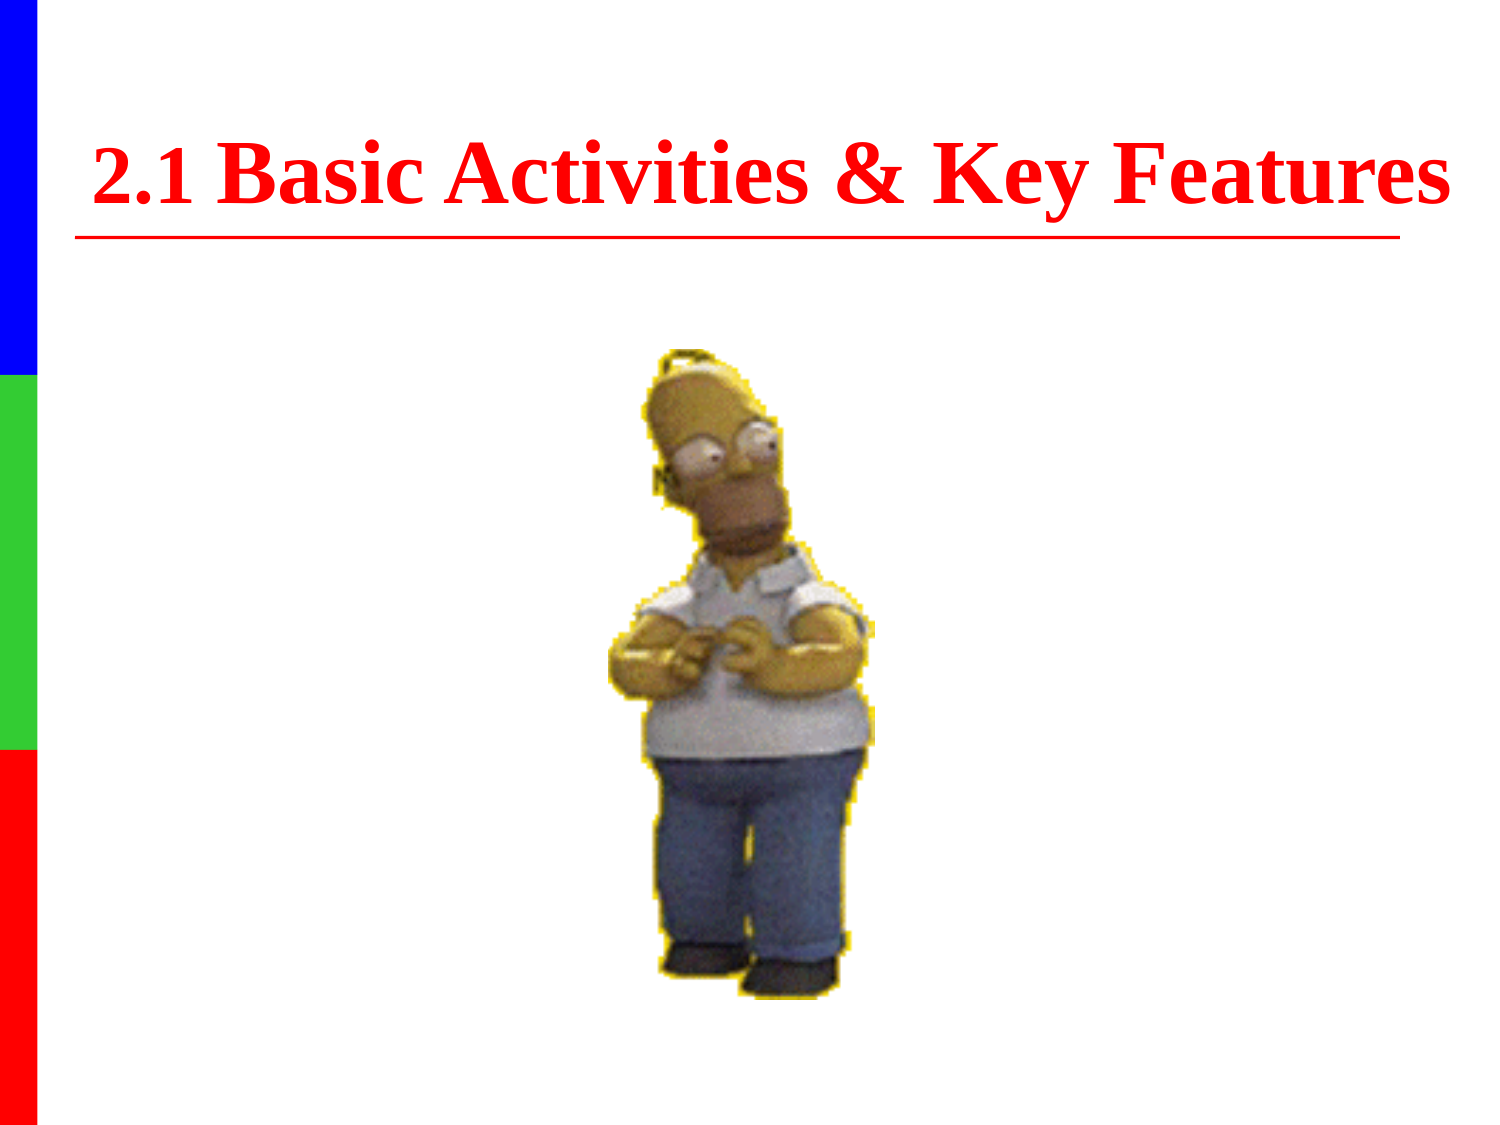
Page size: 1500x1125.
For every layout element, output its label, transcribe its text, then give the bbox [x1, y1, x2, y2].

picture [608, 349, 875, 1000]
title 2.1 Basic Activities & Key Features [76, 42, 1483, 230]
